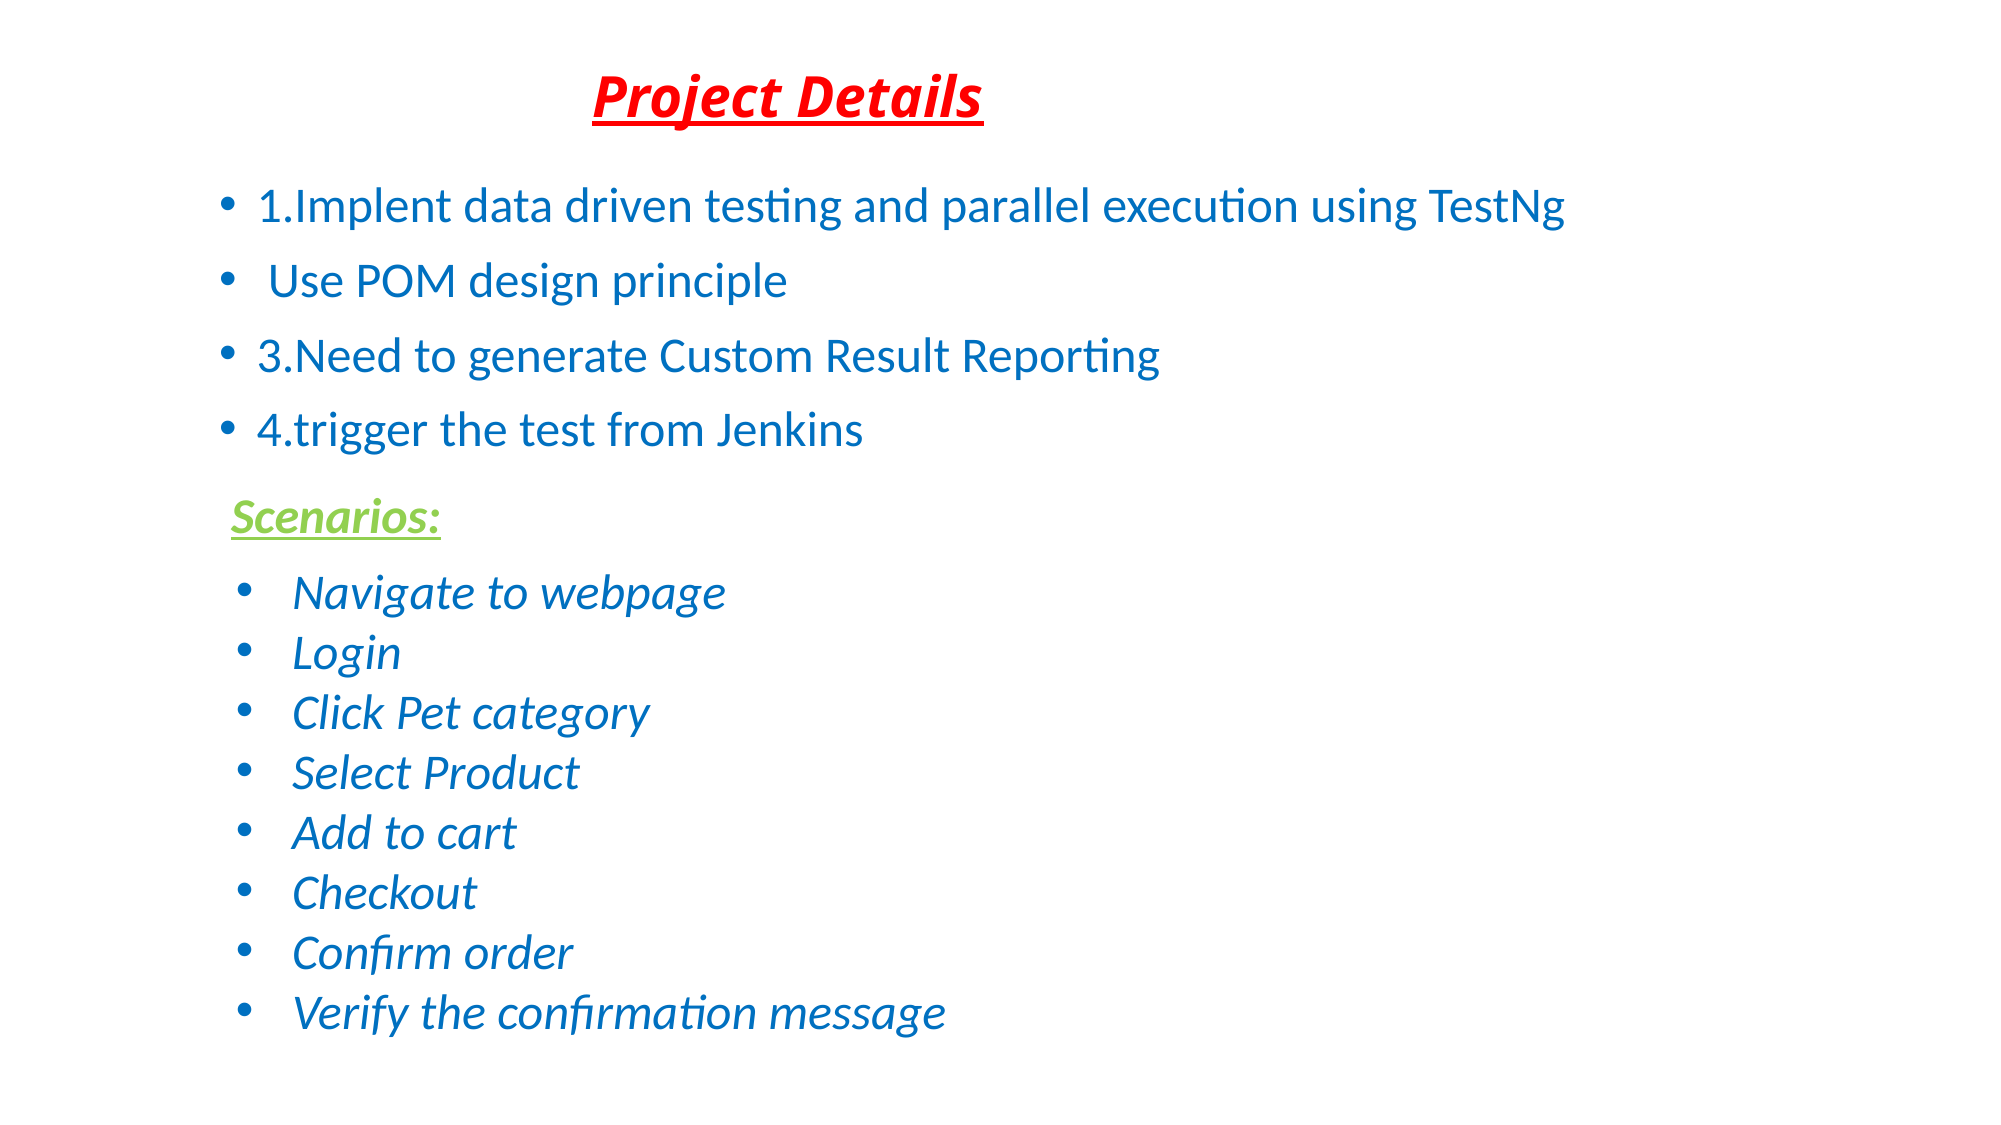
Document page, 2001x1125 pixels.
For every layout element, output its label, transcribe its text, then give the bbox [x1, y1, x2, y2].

text_box Scenarios: [13, 476, 763, 551]
list 1.Implent data driven testing and parallel execution using TestNg Use POM design principle 3.Need to generate Custom Result Reporting 4.trigger the test from Jenkins [204, 171, 1848, 443]
title Project Details [267, 59, 1193, 138]
text_box Navigate to webpage Login Click Pet category Select Product Add to cart Checkout Confirm order Verify the confirmation message [221, 551, 1941, 1047]
